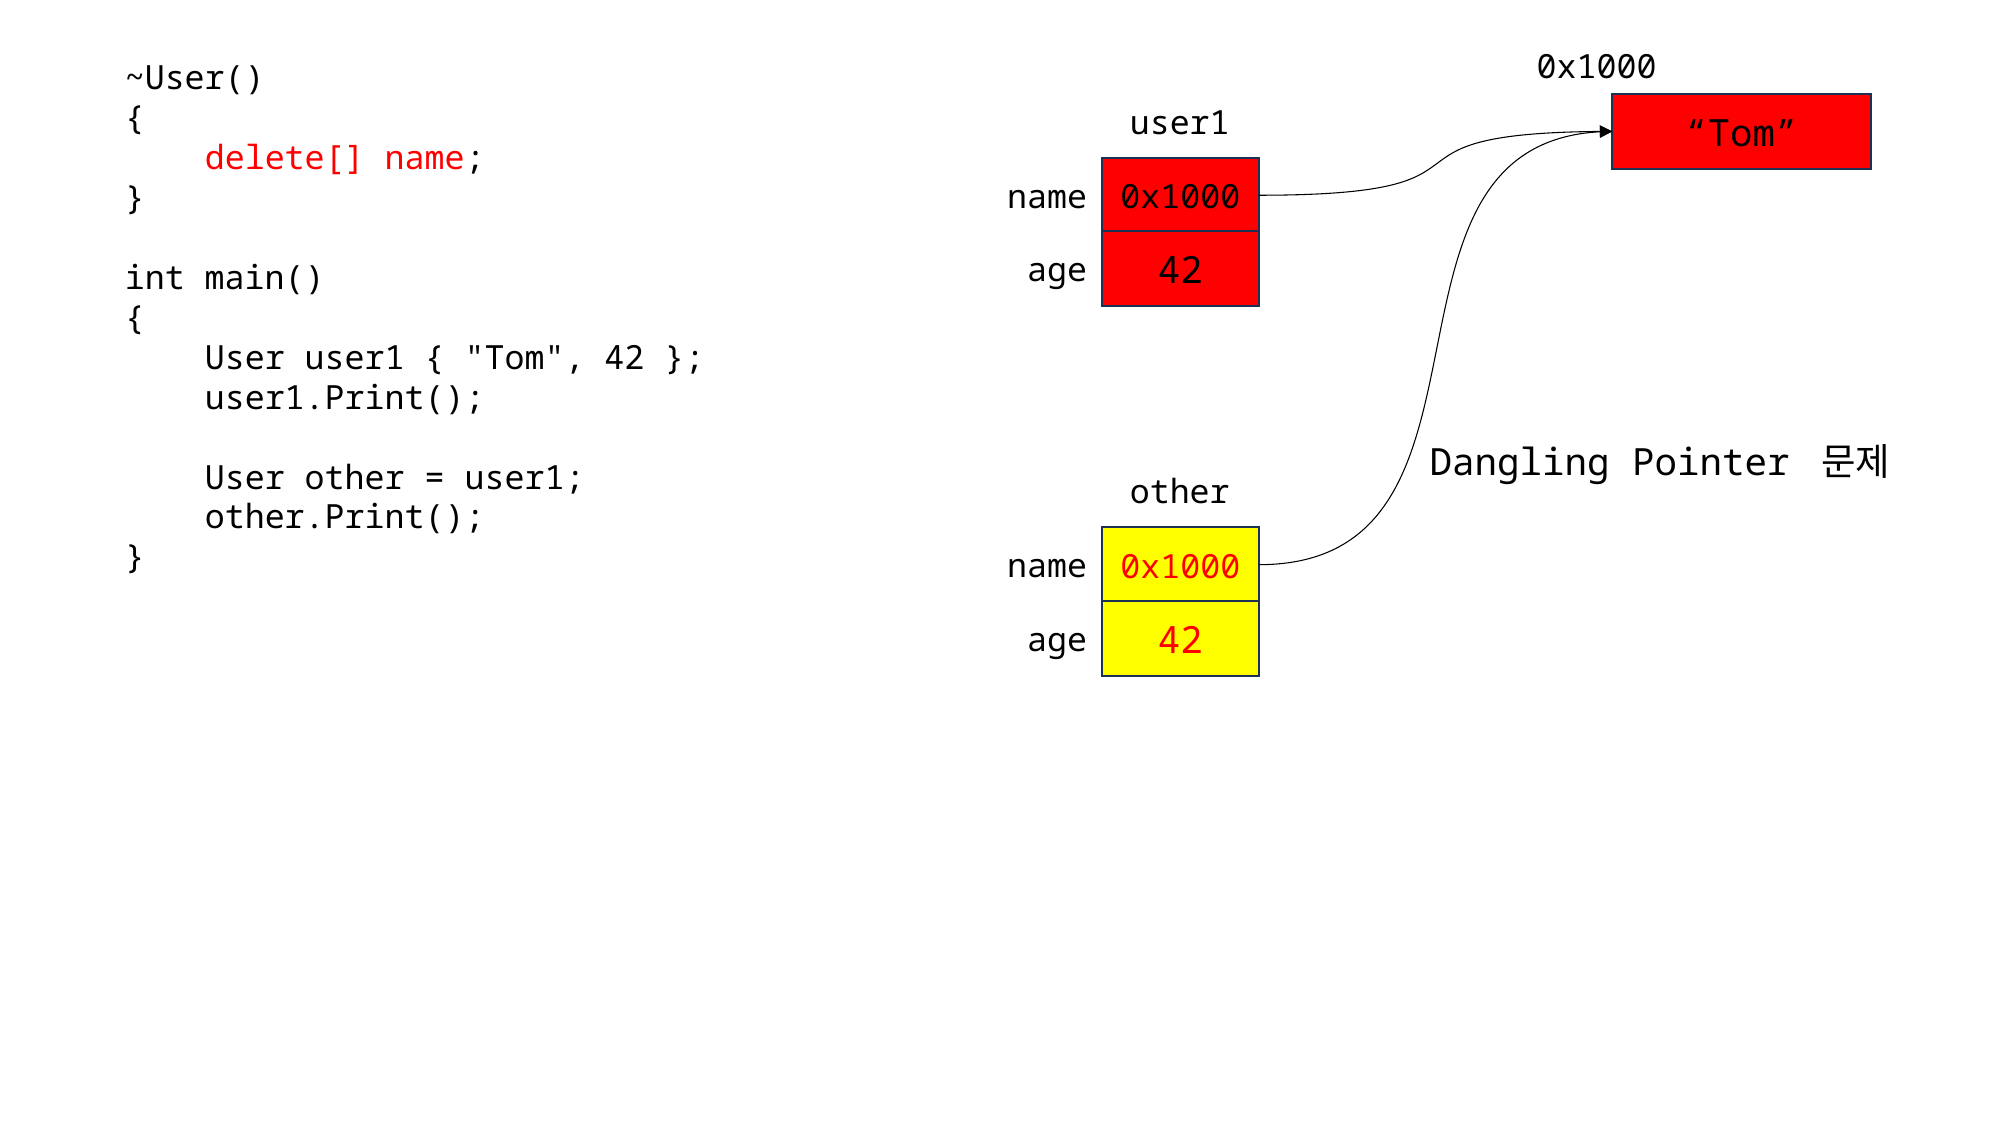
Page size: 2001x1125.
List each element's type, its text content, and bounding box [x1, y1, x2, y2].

text_box ~User() { delete[] name; } int main() { User user1 { "Tom", 42 }; user1.Print(); User other = user1; other.Print(); } [30, 49, 1030, 583]
text_box 0x1000 [1101, 526, 1260, 600]
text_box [1258, 131, 1613, 565]
text_box “Tom” [1611, 93, 1872, 170]
text_box user1 [1101, 93, 1258, 149]
text_box other [1101, 463, 1258, 518]
text_box name [946, 536, 1102, 592]
text_box name [946, 167, 1102, 223]
text_box age [946, 610, 1102, 666]
text_box Dangling Pointer 문제 [1613, 430, 1914, 491]
text_box 42 [1101, 230, 1258, 307]
text_box 42 [1101, 600, 1260, 677]
text_box age [946, 241, 1102, 296]
text_box 0x1000 [1518, 38, 1675, 93]
text_box 0x1000 [1101, 157, 1258, 230]
